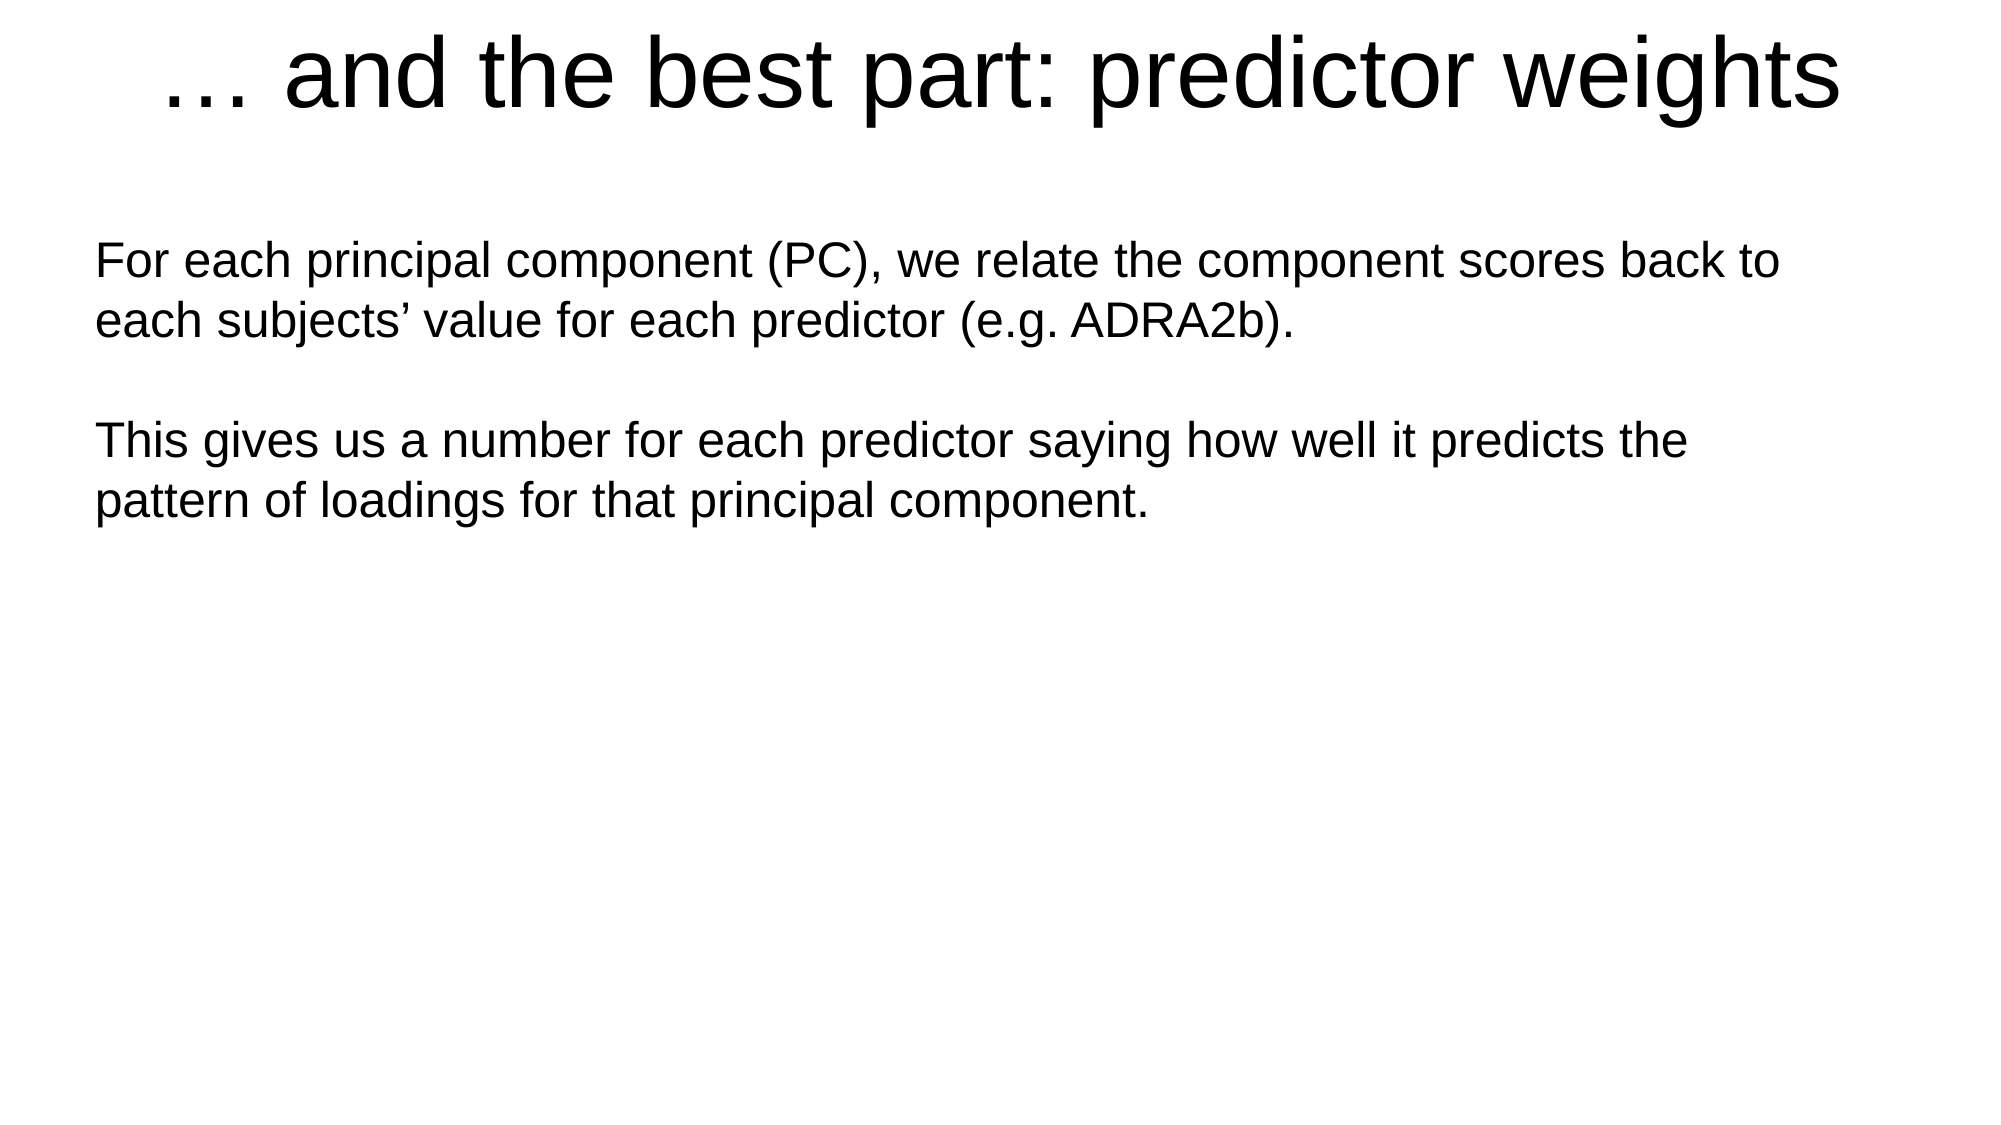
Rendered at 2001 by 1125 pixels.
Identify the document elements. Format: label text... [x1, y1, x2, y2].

text_box For each principal component (PC), we relate the component scores back to each subjects’ value for each predictor (e.g. ADRA2b). This gives us a number for each predictor saying how well it predicts the pattern of loadings for that principal component. [80, 219, 1828, 535]
text_box … and the best part: predictor weights [80, 0, 1920, 135]
